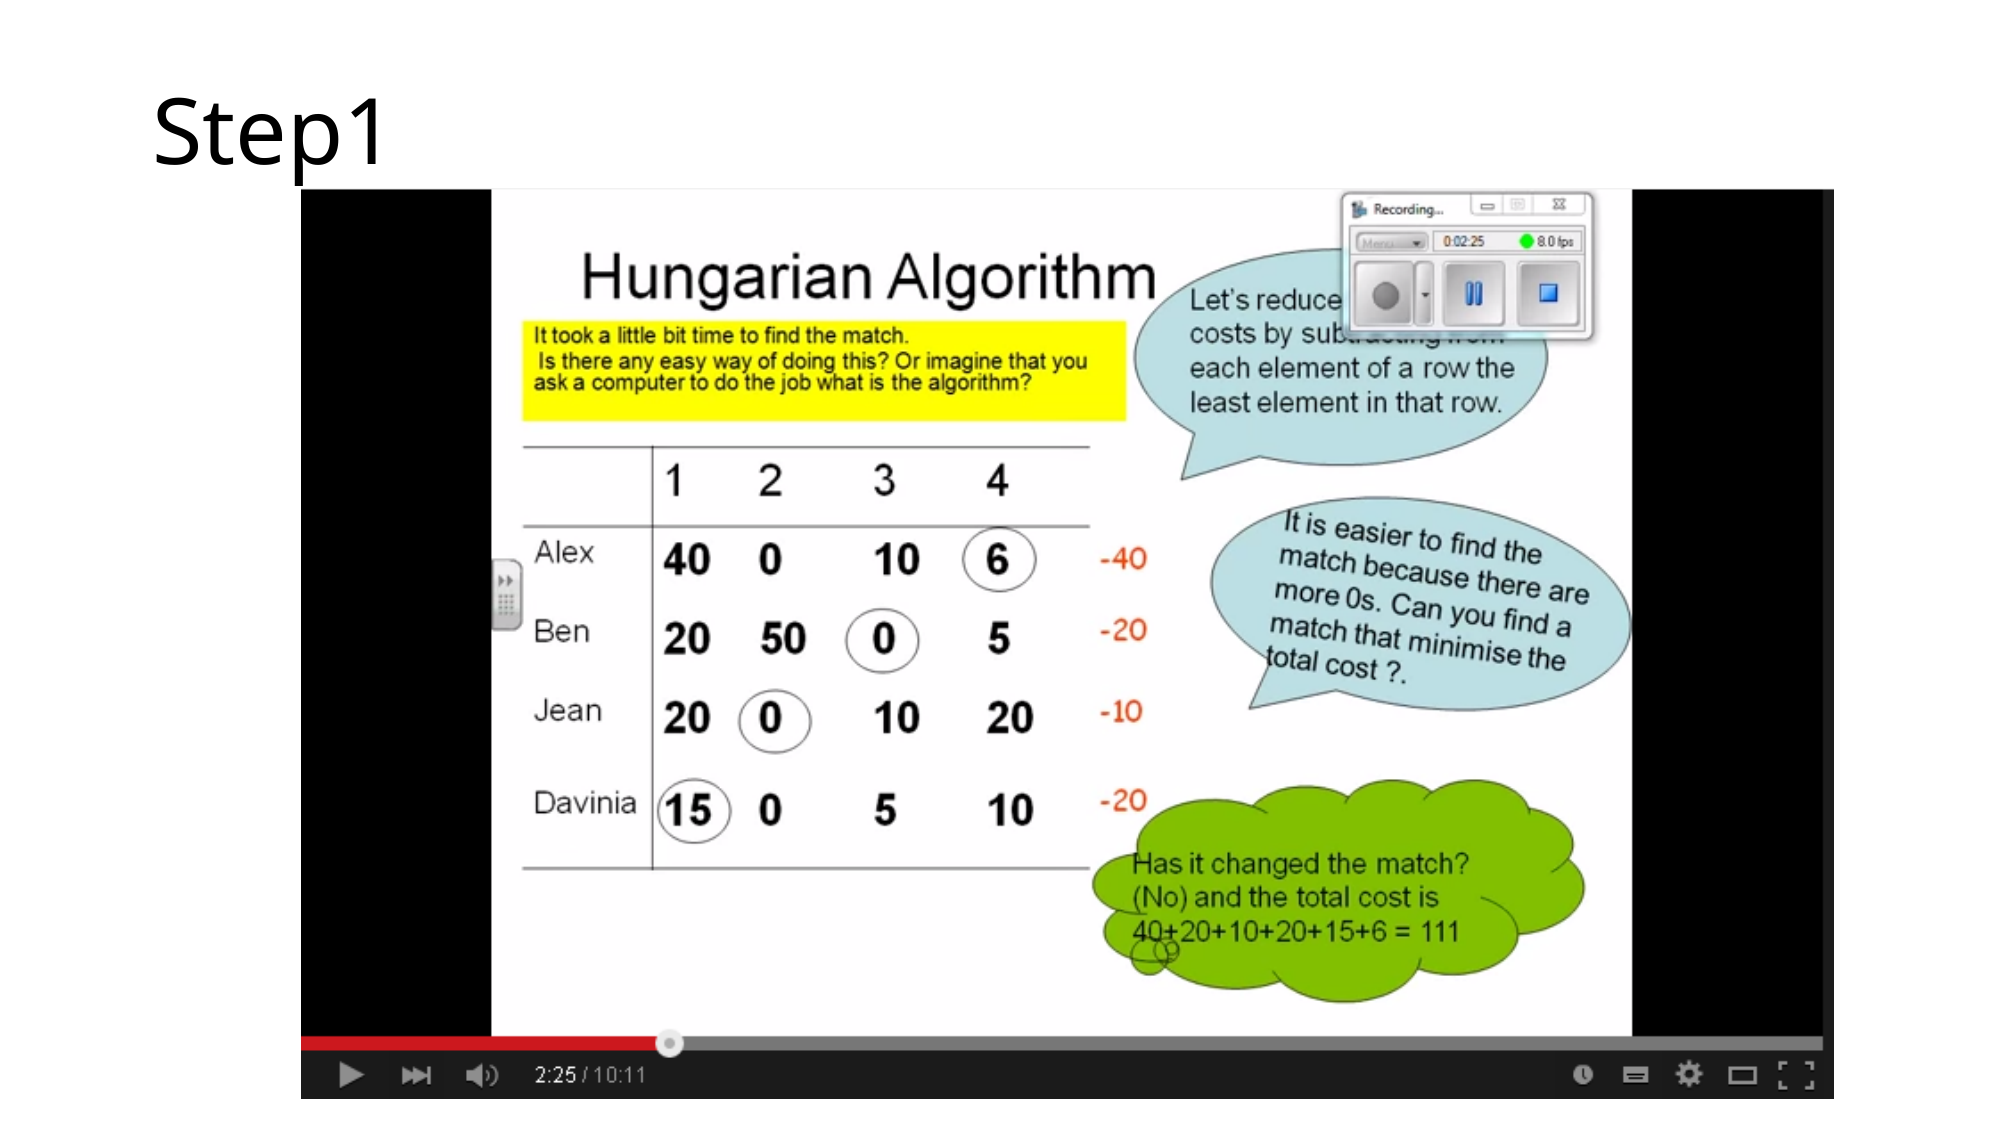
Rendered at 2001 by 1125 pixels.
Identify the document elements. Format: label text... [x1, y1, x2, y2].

picture [301, 188, 1834, 1099]
title Step1 [137, 26, 1863, 244]
